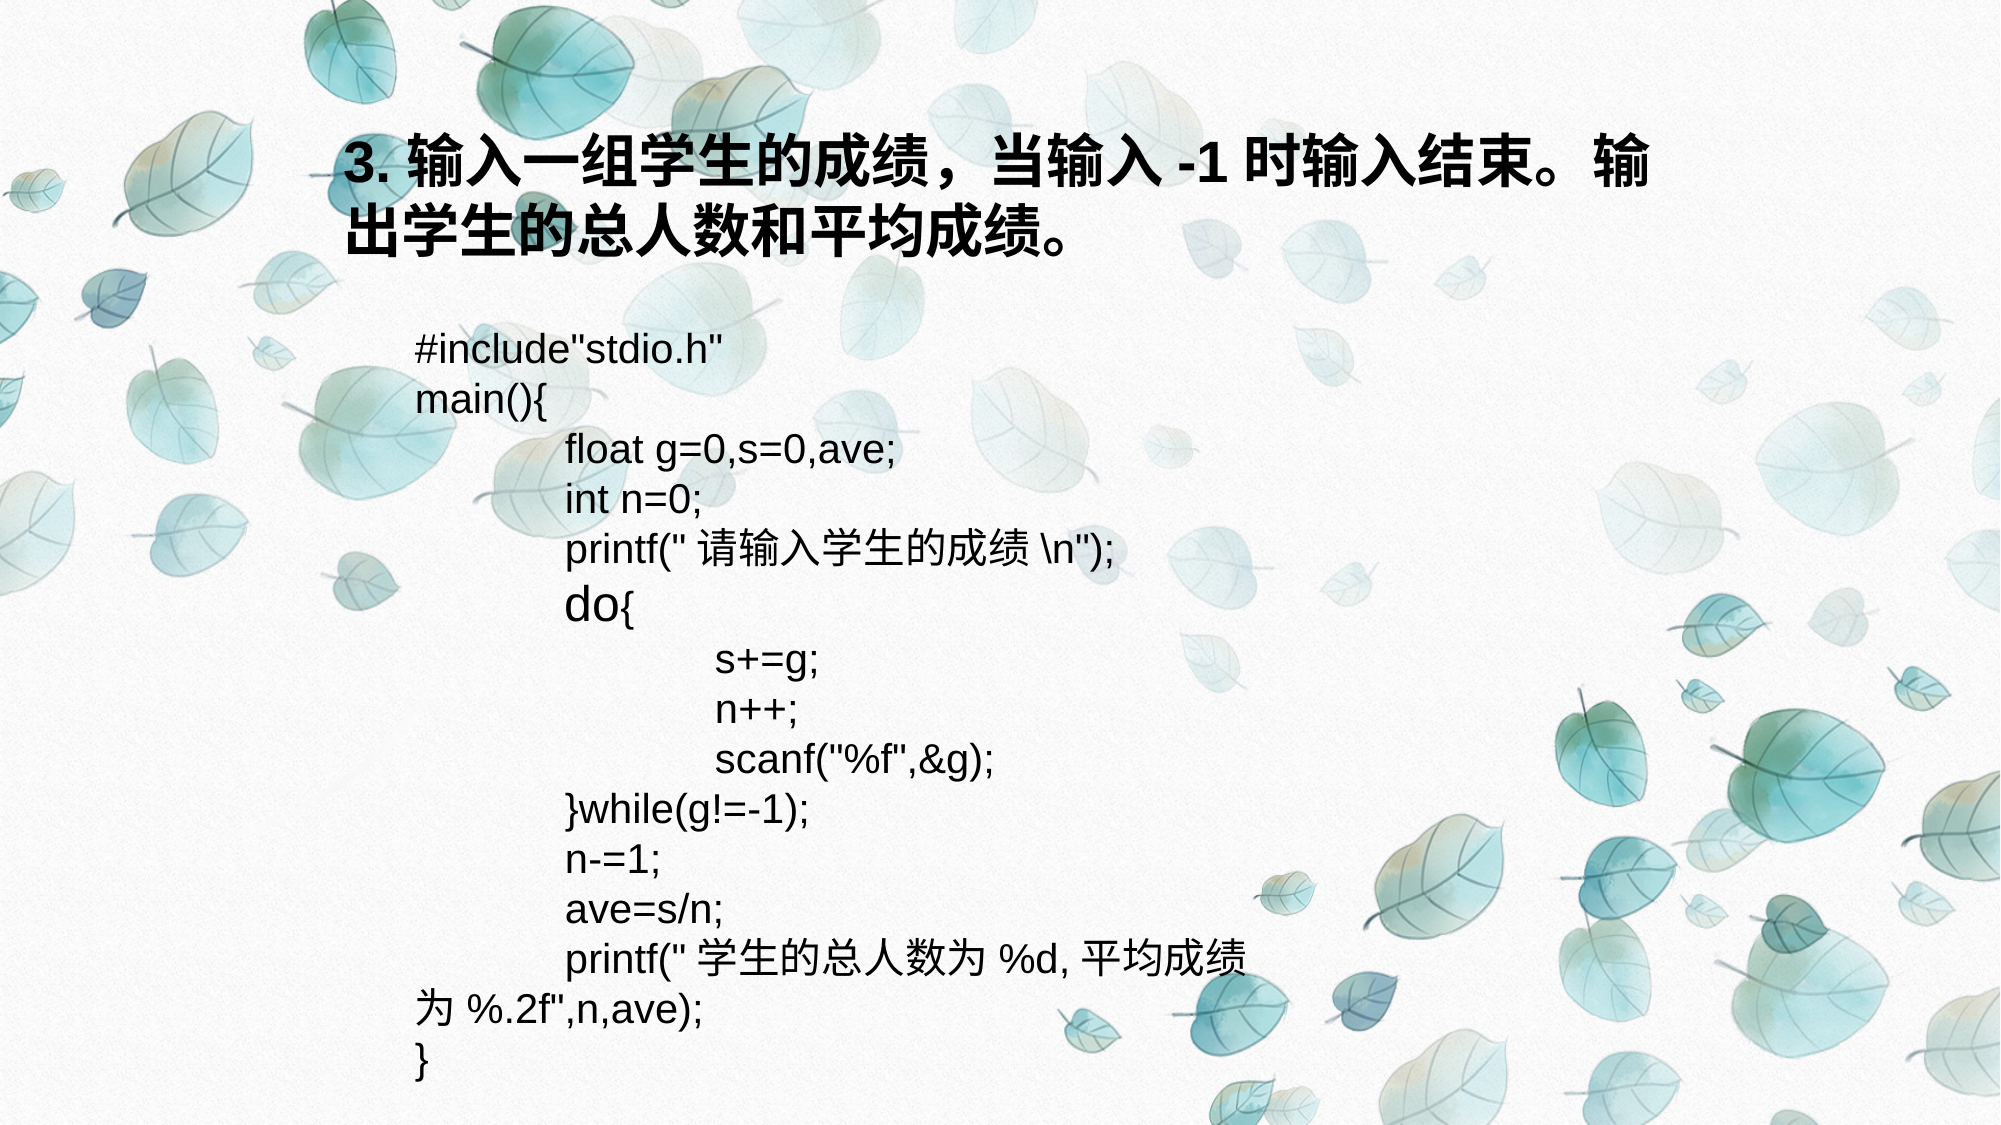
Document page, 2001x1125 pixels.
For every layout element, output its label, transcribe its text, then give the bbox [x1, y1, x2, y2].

text_box #include"stdio.h" main(){ float g=0,s=0,ave; int n=0; printf("请输入学生的成绩\n"); do{ s+=g; n++; scanf("%f",&g); }while(g!=-1); n-=1; ave=s/n; printf("学生的总人数为%d,平均成绩为%.2f",n,ave); } [400, 272, 1418, 1090]
text_box 3.输入一组学生的成绩，当输入-1时输入结束。输出学生的总人数和平均成绩。 [328, 117, 1672, 272]
picture [0, 0, 2001, 1125]
